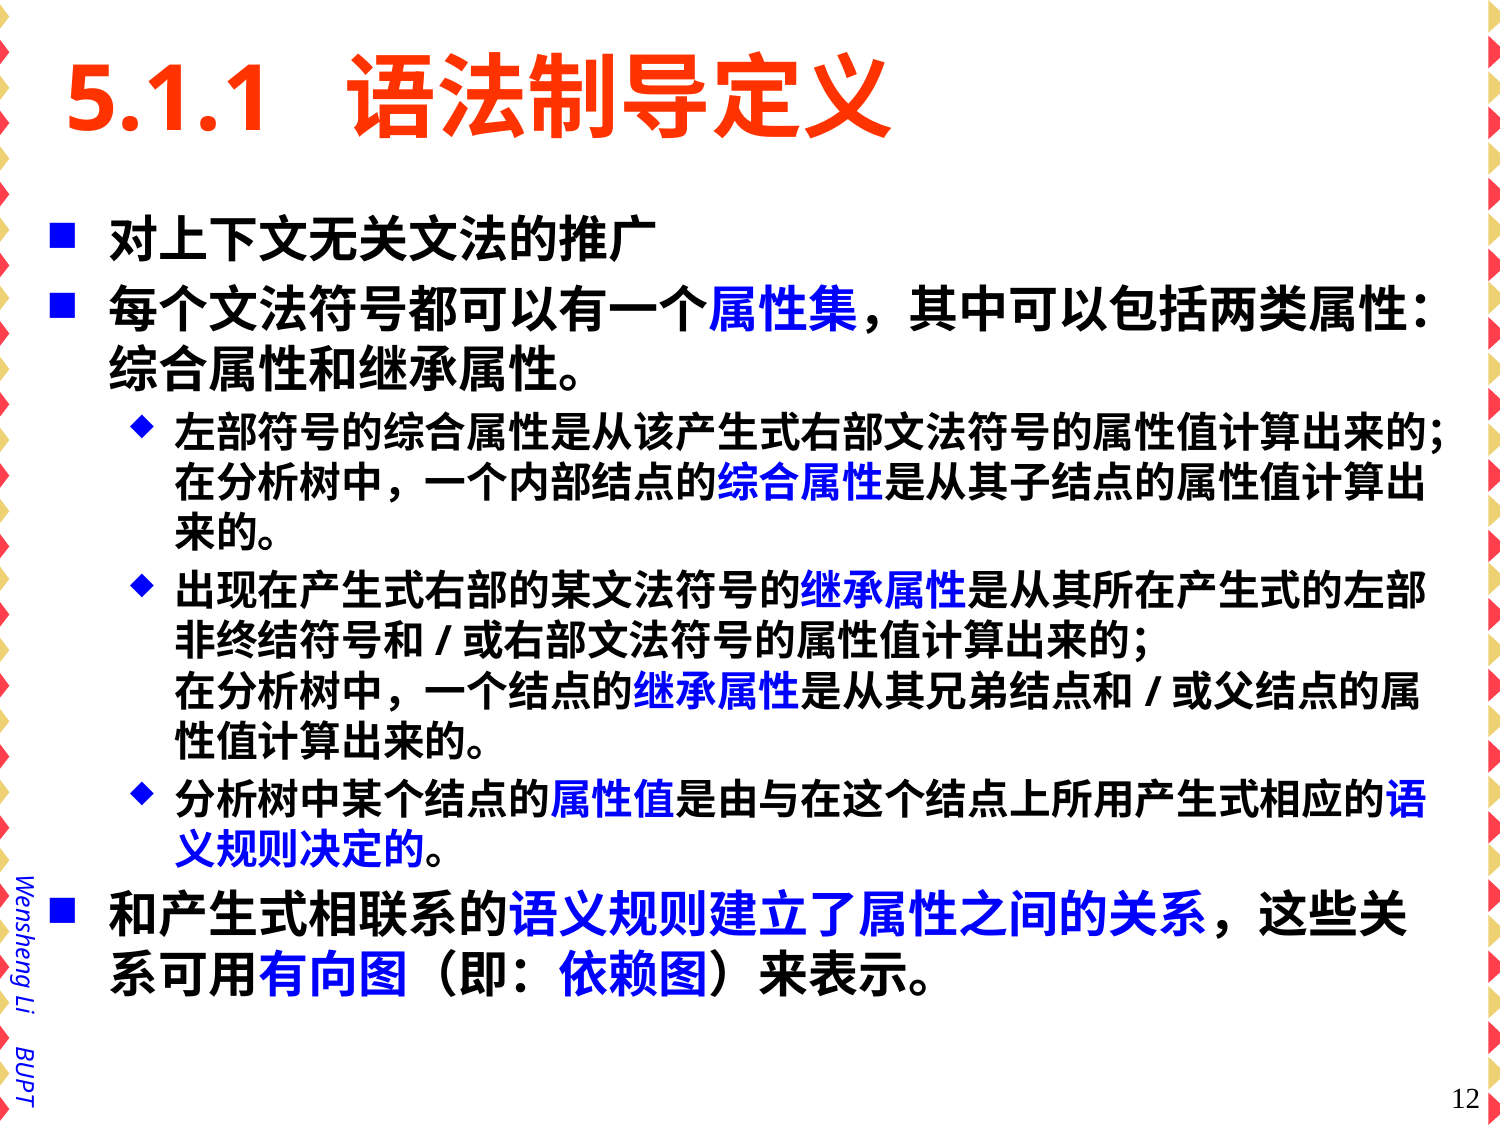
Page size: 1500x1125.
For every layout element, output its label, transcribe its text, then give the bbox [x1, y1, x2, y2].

list 对上下文无关文法的推广 每个文法符号都可以有一个属性集，其中可以包括两类属性：综合属性和继承属性。 左部符号的综合属性是从该产生式右部文法符号的属性值计算出来的；在分析树中，一个内部结点的综合属性是从其子结点的属性值计算出来的。 出现在产生式右部的某文法符号的继承属性是从其所在产生式的左部非终结符号和/或右部文法符号的属性值计算出来的； 在分析树中，一个结点的继承属性是从其兄弟结点和/或父结点的属性值计算出来的。 分析树中某个结点的属性值是由与在这个结点上所用产生式相应的语义规则决定的。 和产生式相联系的语义规则建立了属性之间的关系，这些关系可用有向图（即：依赖图）来表示。 [37, 200, 1463, 1050]
title 5.1.1 语法制导定义 [50, 24, 1463, 163]
slide_number 12 [1355, 1071, 1496, 1117]
